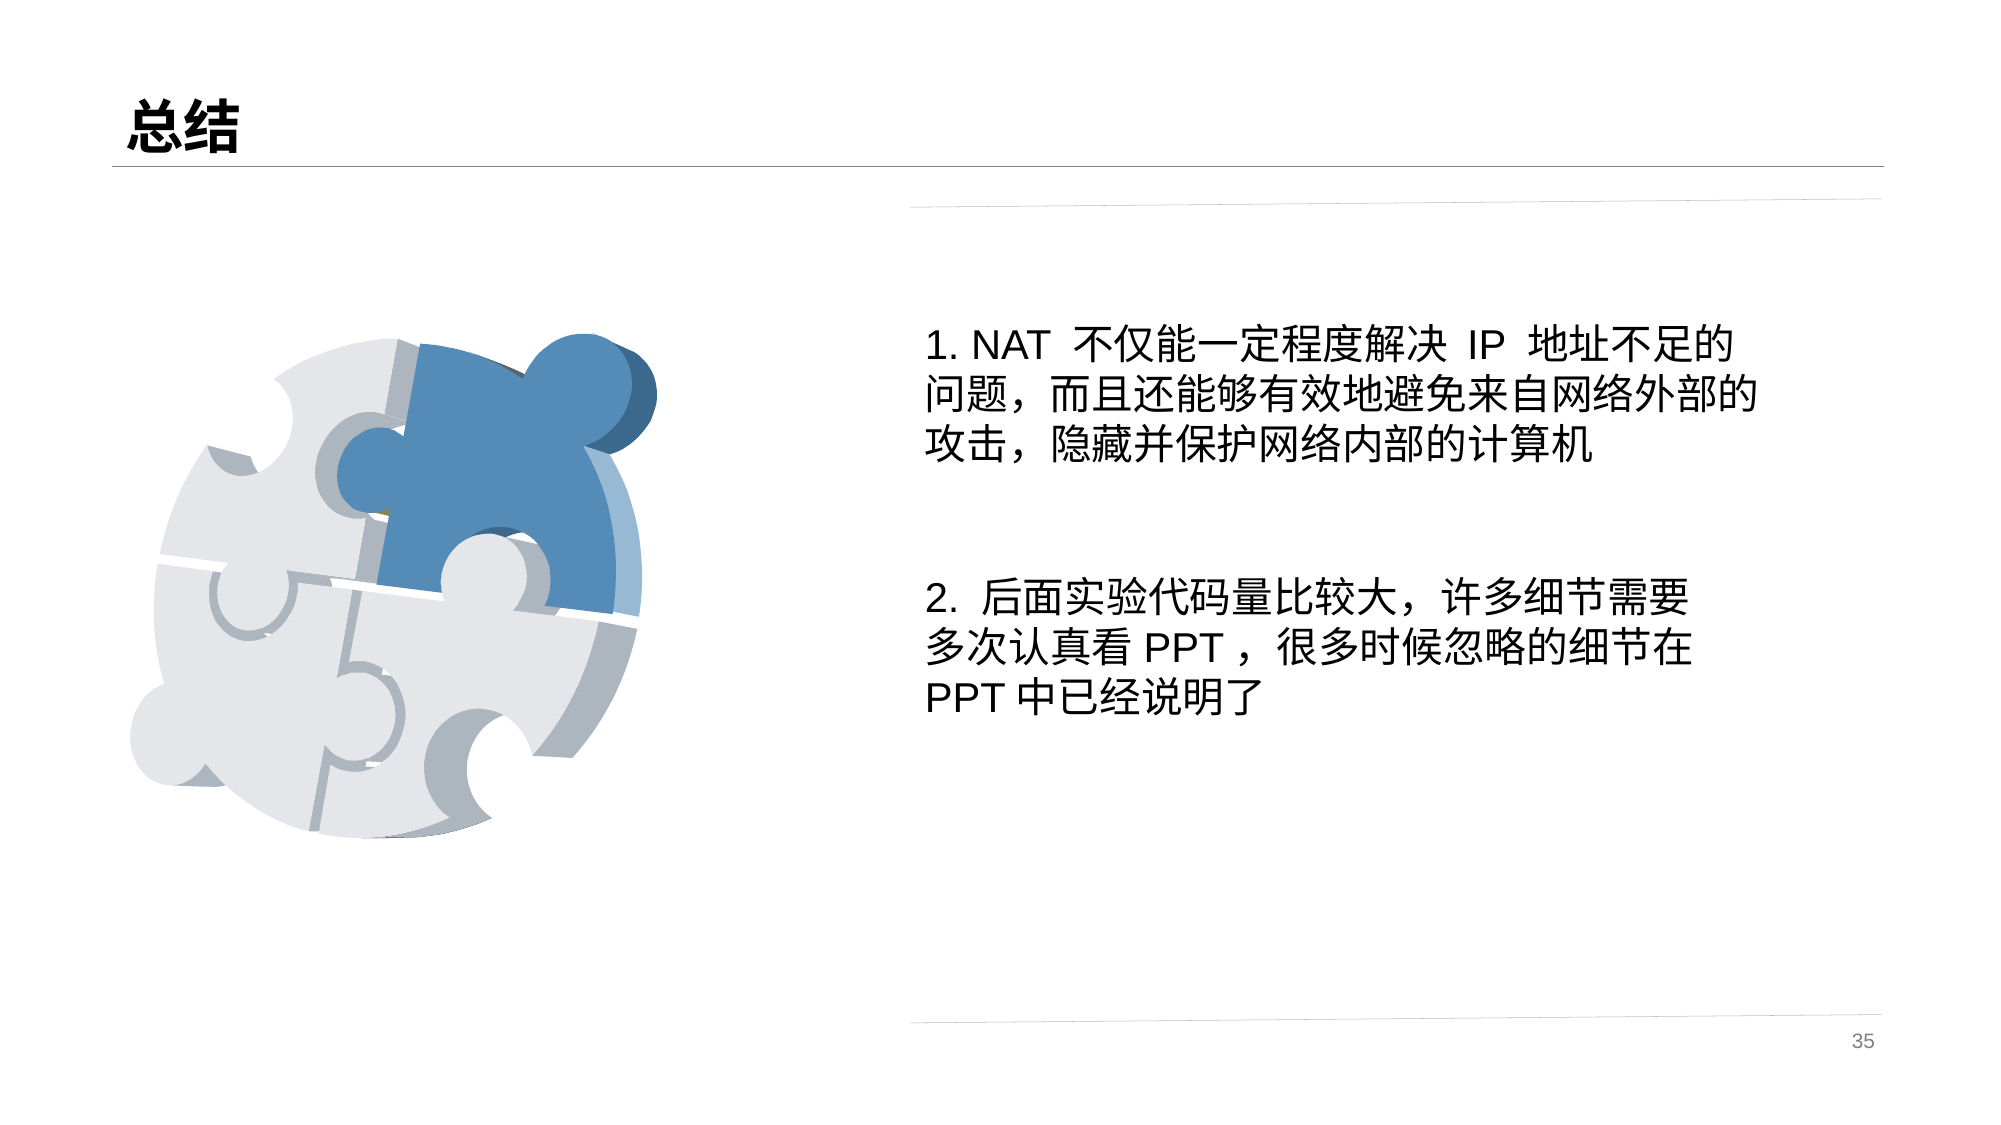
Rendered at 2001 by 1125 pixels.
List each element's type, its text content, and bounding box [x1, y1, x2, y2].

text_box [909, 1014, 1882, 1023]
text_box 2. 后面实验代码量比较大，许多细节需要多次认真看PPT，很多时候忽略的细节在PPT中已经说明了 [909, 563, 1726, 729]
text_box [129, 332, 658, 844]
title 总结 [109, 0, 1890, 169]
slide_number 35 [1412, 1022, 1890, 1057]
text_box 1. NAT 不仅能一定程度解决 IP 地址不足的问题，而且还能够有效地避免来自网络外部的攻击，隐藏并保护网络内部的计算机 [909, 310, 1787, 476]
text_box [909, 198, 1882, 208]
